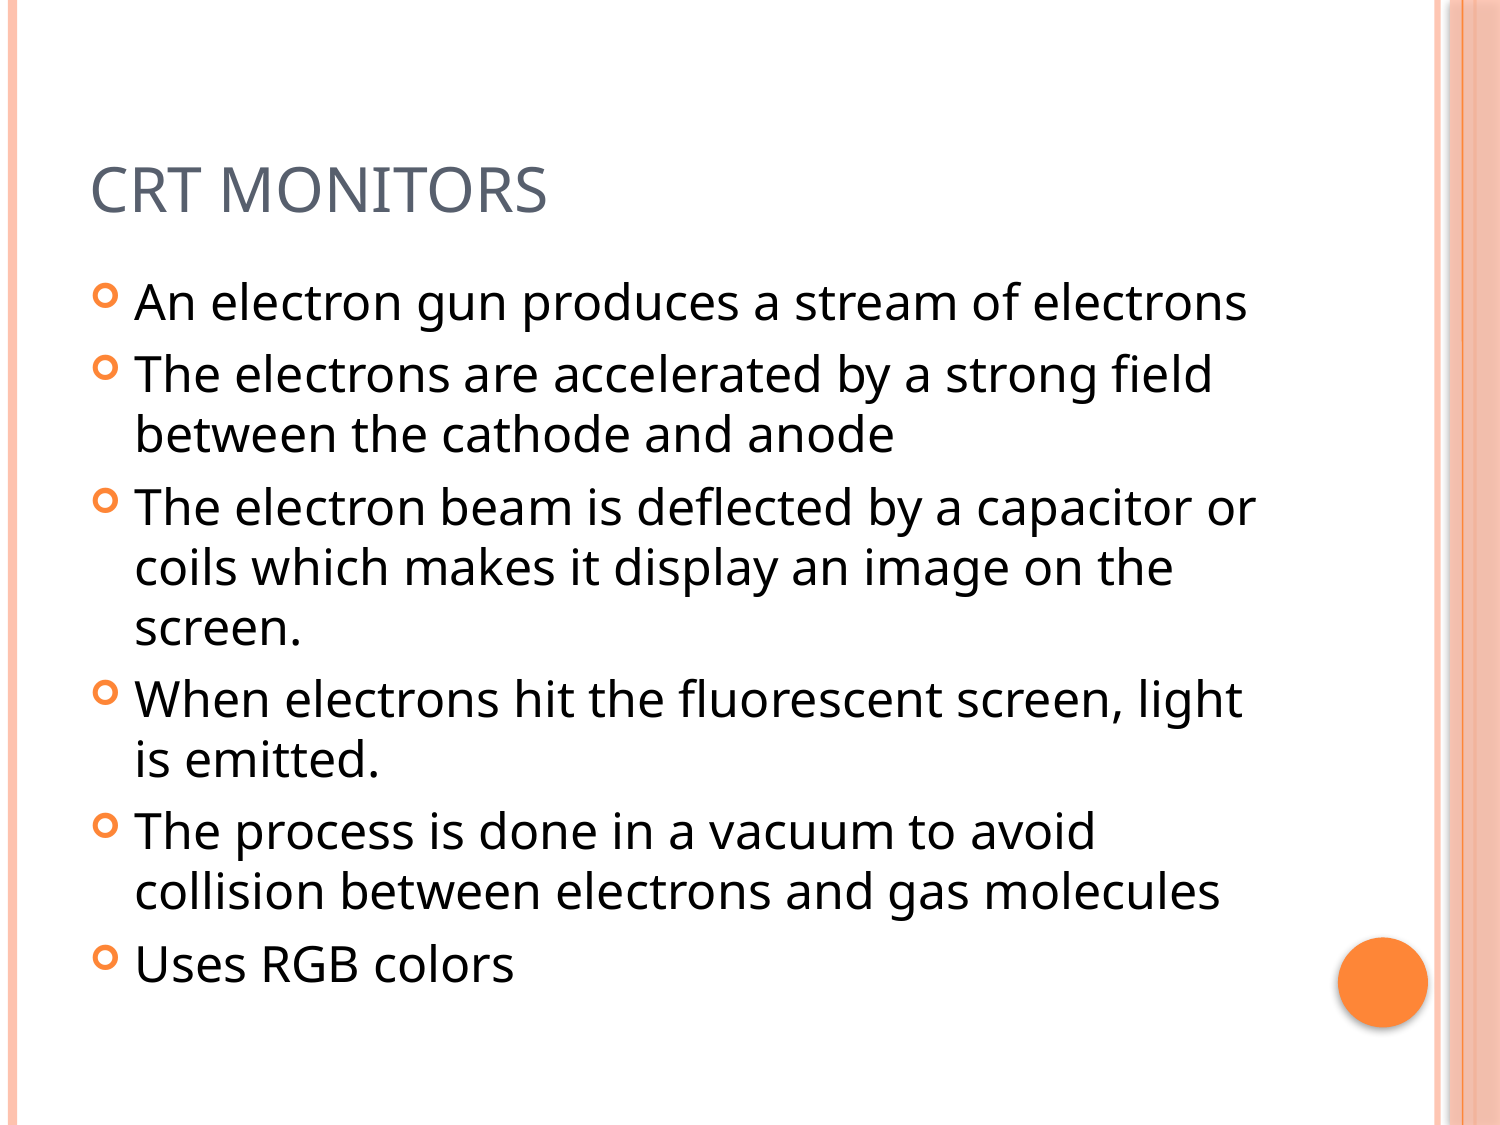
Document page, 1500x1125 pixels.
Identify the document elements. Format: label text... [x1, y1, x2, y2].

list An electron gun produces a stream of electrons The electrons are accelerated by a strong field between the cathode and anode The electron beam is deflected by a capacitor or coils which makes it display an image on the screen. When electrons hit the fluorescent screen, light is emitted. The process is done in a vacuum to avoid collision between electrons and gas molecules Uses RGB colors [75, 262, 1300, 1062]
title CRT Monitors [75, 45, 1300, 233]
